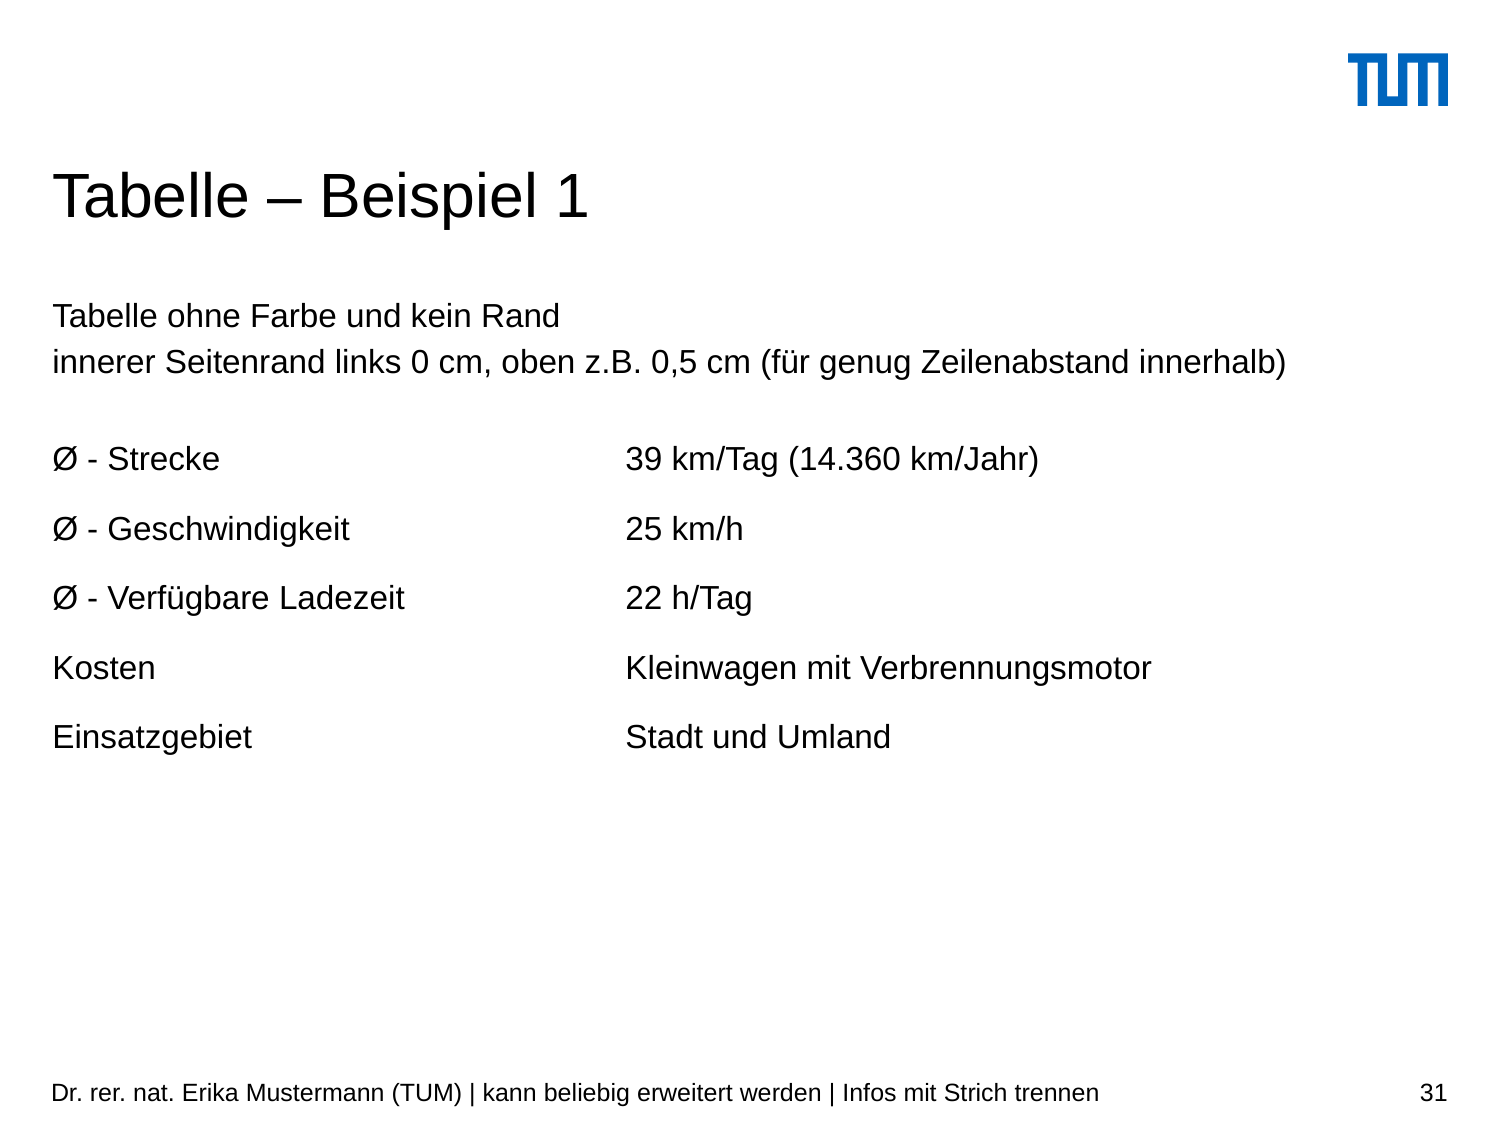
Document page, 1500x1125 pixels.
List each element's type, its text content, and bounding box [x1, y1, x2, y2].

list Tabelle ohne Farbe und kein Rand innerer Seitenrand links 0 cm, oben z.B. 0,5 cm (für genug Zeilenabstand innerhalb) [52, 288, 1449, 407]
table_cell Kosten [52, 618, 625, 688]
footer Dr. rer. nat. Erika Mustermann (TUM) | kann beliebig erweitert werden | Infos mit Strich trennen [51, 1061, 1112, 1122]
table_cell Kleinwagen mit Verbrennungsmotor [625, 618, 1448, 688]
table_cell Einsatzgebiet [52, 688, 625, 757]
title Tabelle – Beispiel 1 [52, 162, 1449, 231]
table_cell 22 h/Tag [625, 549, 1448, 618]
slide_number 31 [1112, 1061, 1448, 1122]
table_cell 25 km/h [625, 479, 1448, 549]
table_header Ø - Strecke [52, 410, 625, 479]
table_cell Ø - Verfügbare Ladezeit [52, 549, 625, 618]
table_cell Stadt und Umland [625, 688, 1448, 757]
table_header 39 km/Tag (14.360 km/Jahr) [625, 410, 1448, 479]
table_cell Ø - Geschwindigkeit [52, 479, 625, 549]
